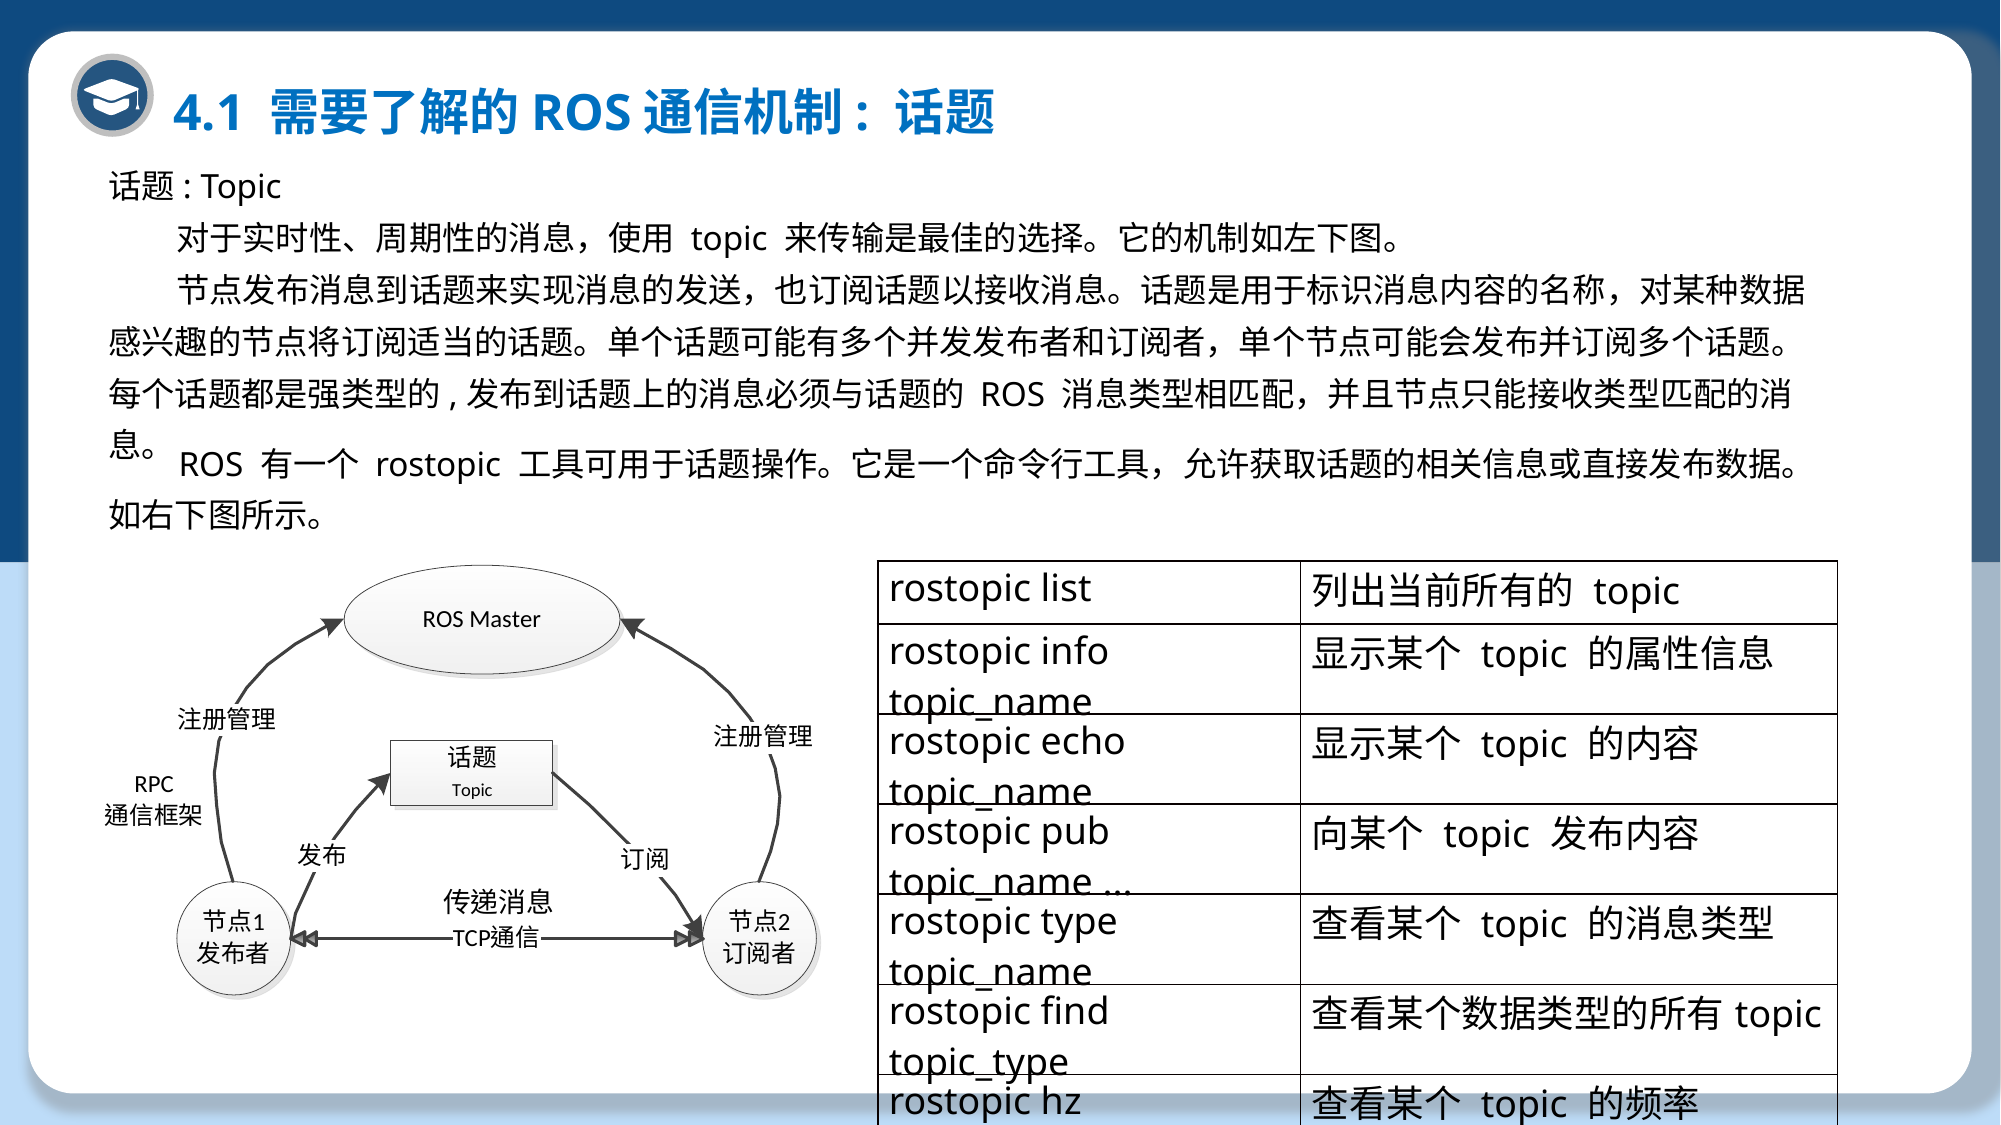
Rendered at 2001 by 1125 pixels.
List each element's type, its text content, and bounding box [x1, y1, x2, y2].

table_cell 显示某个 topic 的属性信息 [1301, 625, 1837, 713]
table_cell 查看某个 topic 的消息类型 [1301, 895, 1837, 984]
table_header 列出当前所有的 topic [1301, 562, 1837, 623]
text_box 4.1 需要了解的ROS通信机制: 话题 [153, 52, 1131, 145]
table_cell rostopic find topic_type [879, 985, 1300, 1074]
text_box 话题: Topic 对于实时性、周期性的消息，使用 topic 来传输是最佳的选择。它的机制如左下图。 节点发布消息到话题来实现消息的发送，也订阅话题以接收消息。话题是用于标识消息内容的名称，对某种数据感兴趣的节点将订阅适当的话题。单个话题可能有多个并发发布者和订阅者，单个节点可能会发布并订阅多个话题。每个话题都是强类型的,发布到话题上的消息必须与话题的 ROS 消息类型相匹配，并且节点只能接收类型匹配的消息。 [93, 145, 1838, 423]
text_box ROS 有一个 rostopic 工具可用于话题操作。它是一个命令行工具，允许获取话题的相关信息或直接发布数据。 如右下图所示。 [93, 423, 1838, 542]
table_cell 查看某个 topic 的频率 [1301, 1075, 1837, 1125]
table_cell rostopic pub topic_name ... [879, 805, 1300, 893]
table_cell rostopic hz topic_name [879, 1075, 1300, 1125]
table_cell 查看某个数据类型的所有topic [1301, 985, 1837, 1074]
table_header rostopic list [879, 562, 1300, 623]
table_cell 向某个 topic 发布内容 [1301, 805, 1837, 893]
table_cell 显示某个 topic 的内容 [1301, 715, 1837, 803]
table_cell rostopic type topic_name [879, 895, 1300, 984]
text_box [93, 560, 832, 1004]
table_cell rostopic info topic_name [879, 625, 1300, 713]
table_cell rostopic echo topic_name [879, 715, 1300, 803]
